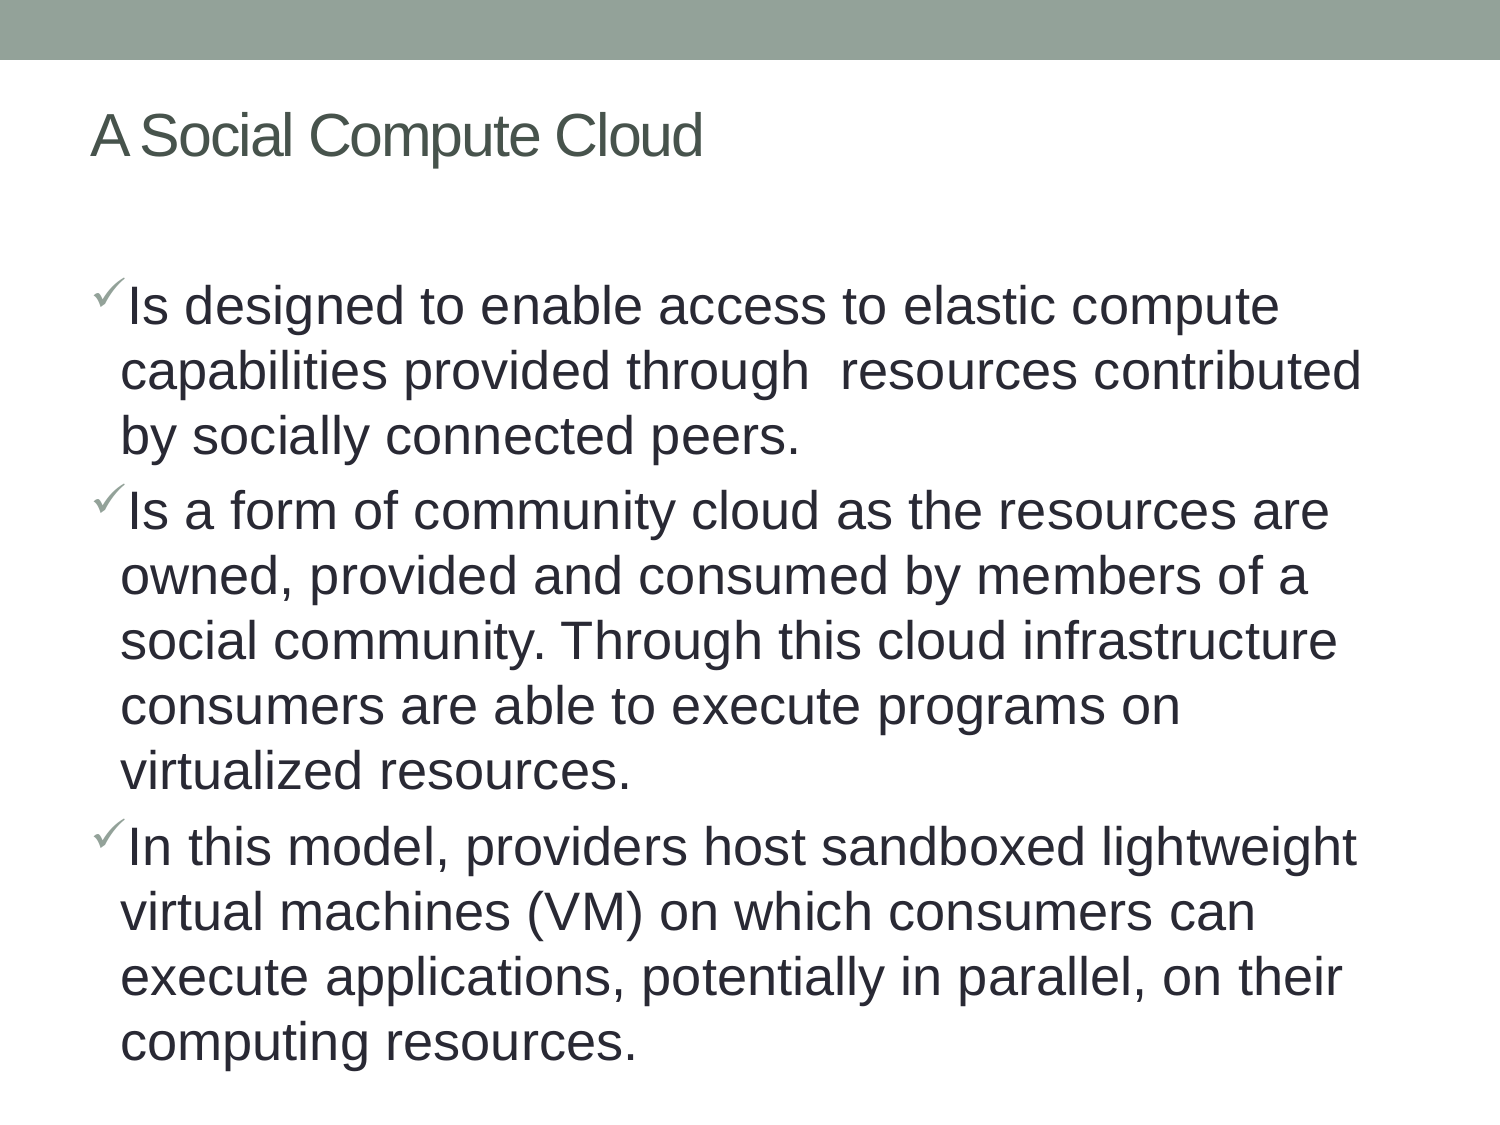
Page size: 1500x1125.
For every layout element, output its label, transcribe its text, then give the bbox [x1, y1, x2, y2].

list Is designed to enable access to elastic compute capabilities provided through resources contributed by socially connected peers. Is a form of community cloud as the resources are owned, provided and consumed by members of a social community. Through this cloud infrastructure consumers are able to execute programs on virtualized resources. In this model, providers host sandboxed lightweight virtual machines (VM) on which consumers can execute applications, potentially in parallel, on their computing resources. [75, 262, 1425, 1063]
title A Social Compute Cloud [75, 87, 1425, 250]
